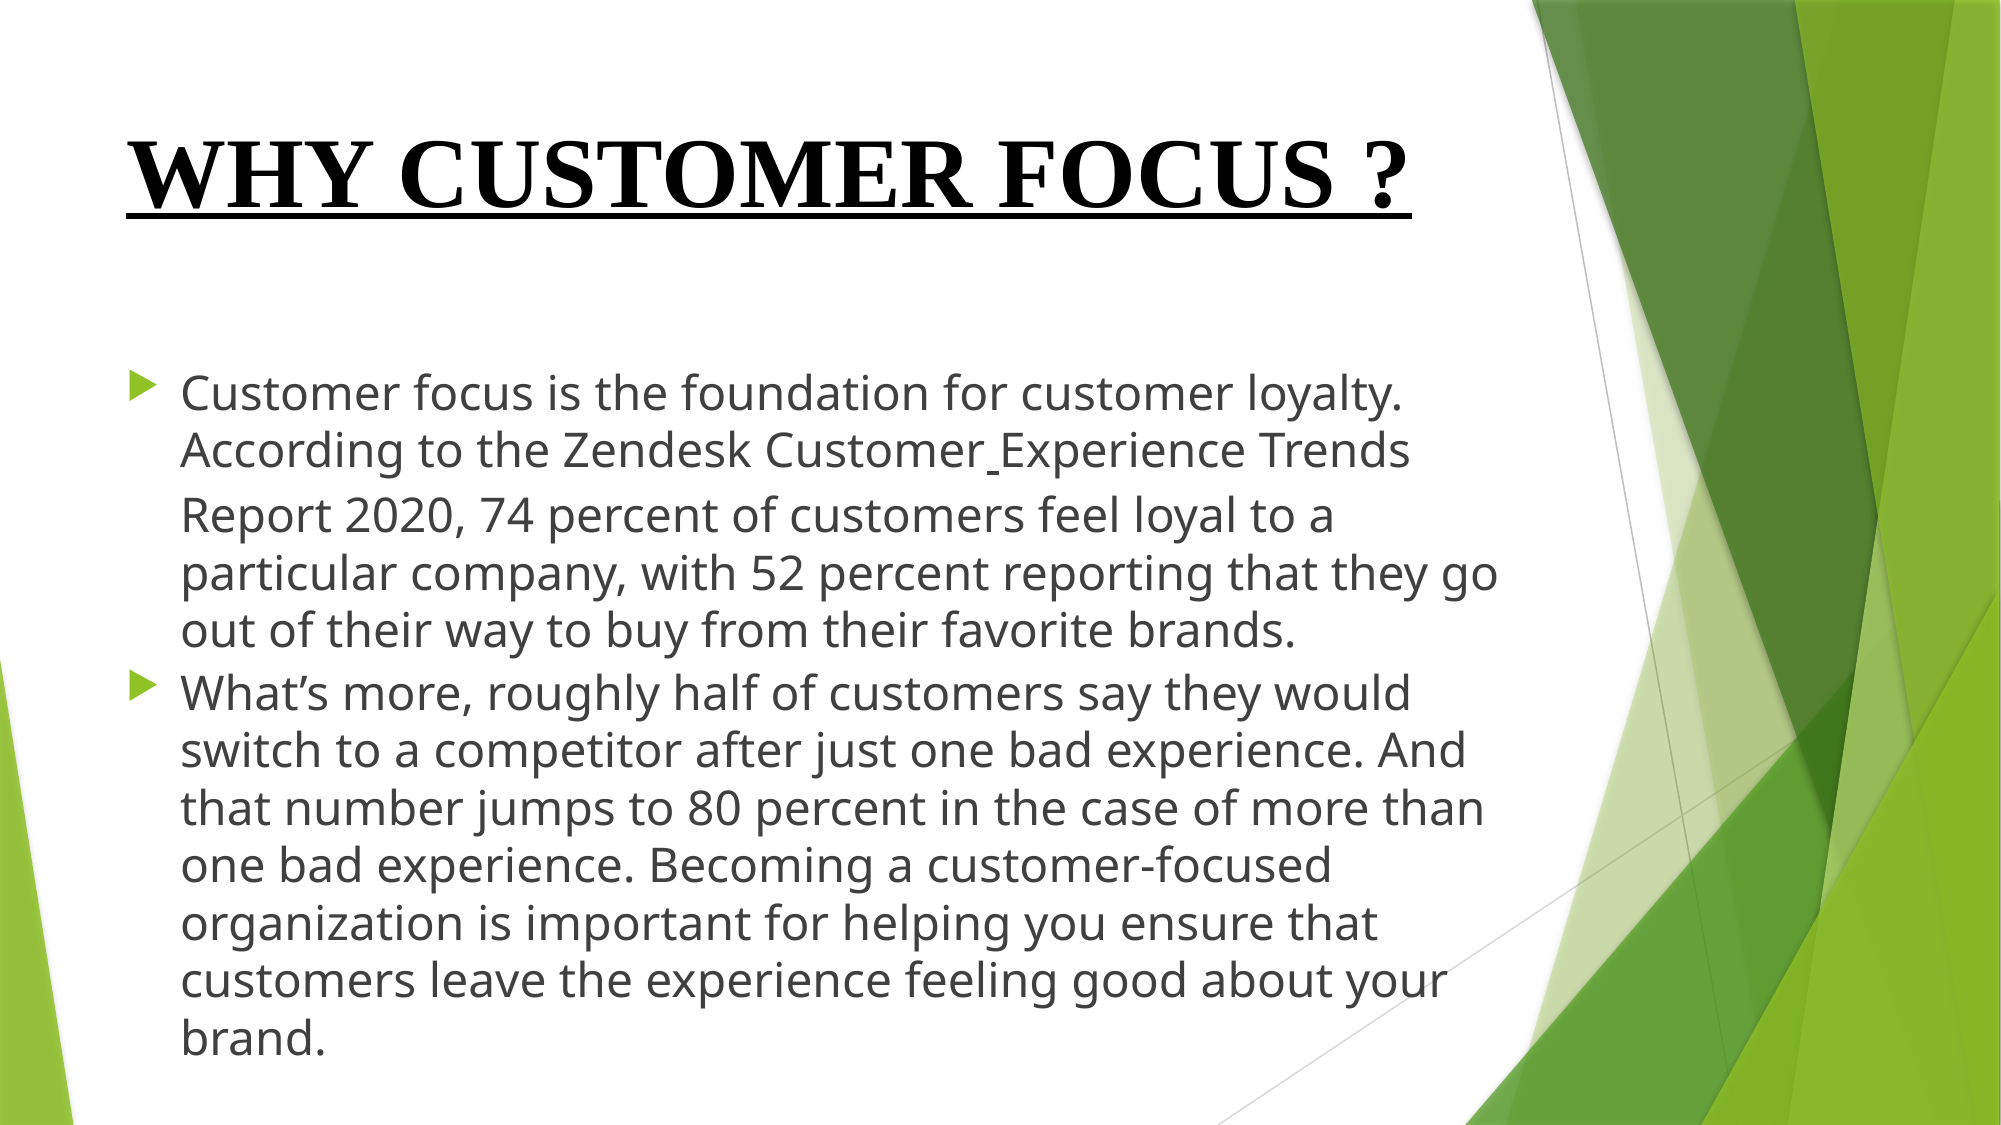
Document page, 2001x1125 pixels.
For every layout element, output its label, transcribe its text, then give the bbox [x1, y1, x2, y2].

list Customer focus is the foundation for customer loyalty. According to the Zendesk Customer Experience Trends Report 2020, 74 percent of customers feel loyal to a particular company, with 52 percent reporting that they go out of their way to buy from their favorite brands. What’s more, roughly half of customers say they would switch to a competitor after just one bad experience. And that number jumps to 80 percent in the case of more than one bad experience. Becoming a customer-focused organization is important for helping you ensure that customers leave the experience feeling good about your brand. [111, 354, 1534, 1087]
title WHY CUSTOMER FOCUS ? [111, 99, 1522, 317]
